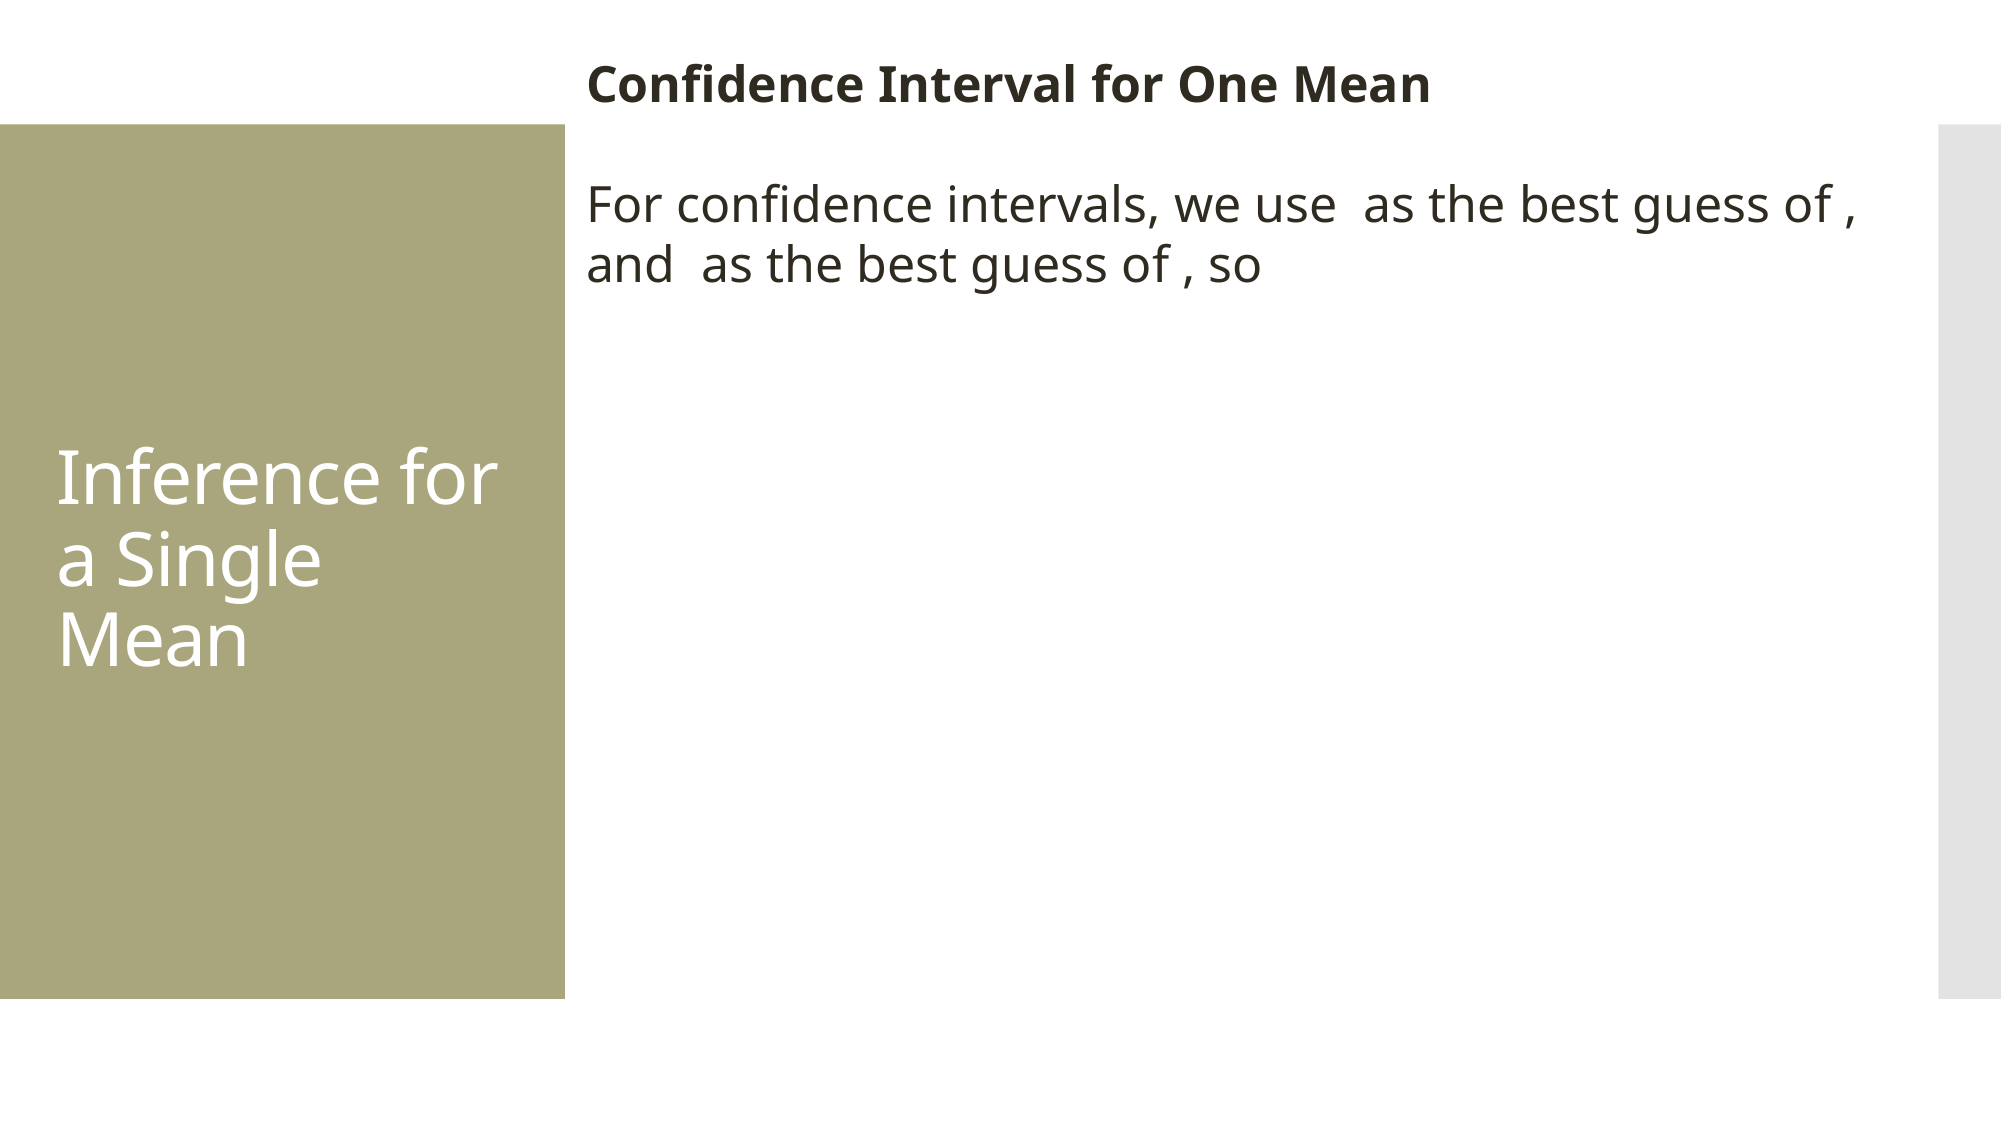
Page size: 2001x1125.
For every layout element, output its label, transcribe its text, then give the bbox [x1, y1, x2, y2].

title Inference for a Single Mean [41, 184, 525, 940]
